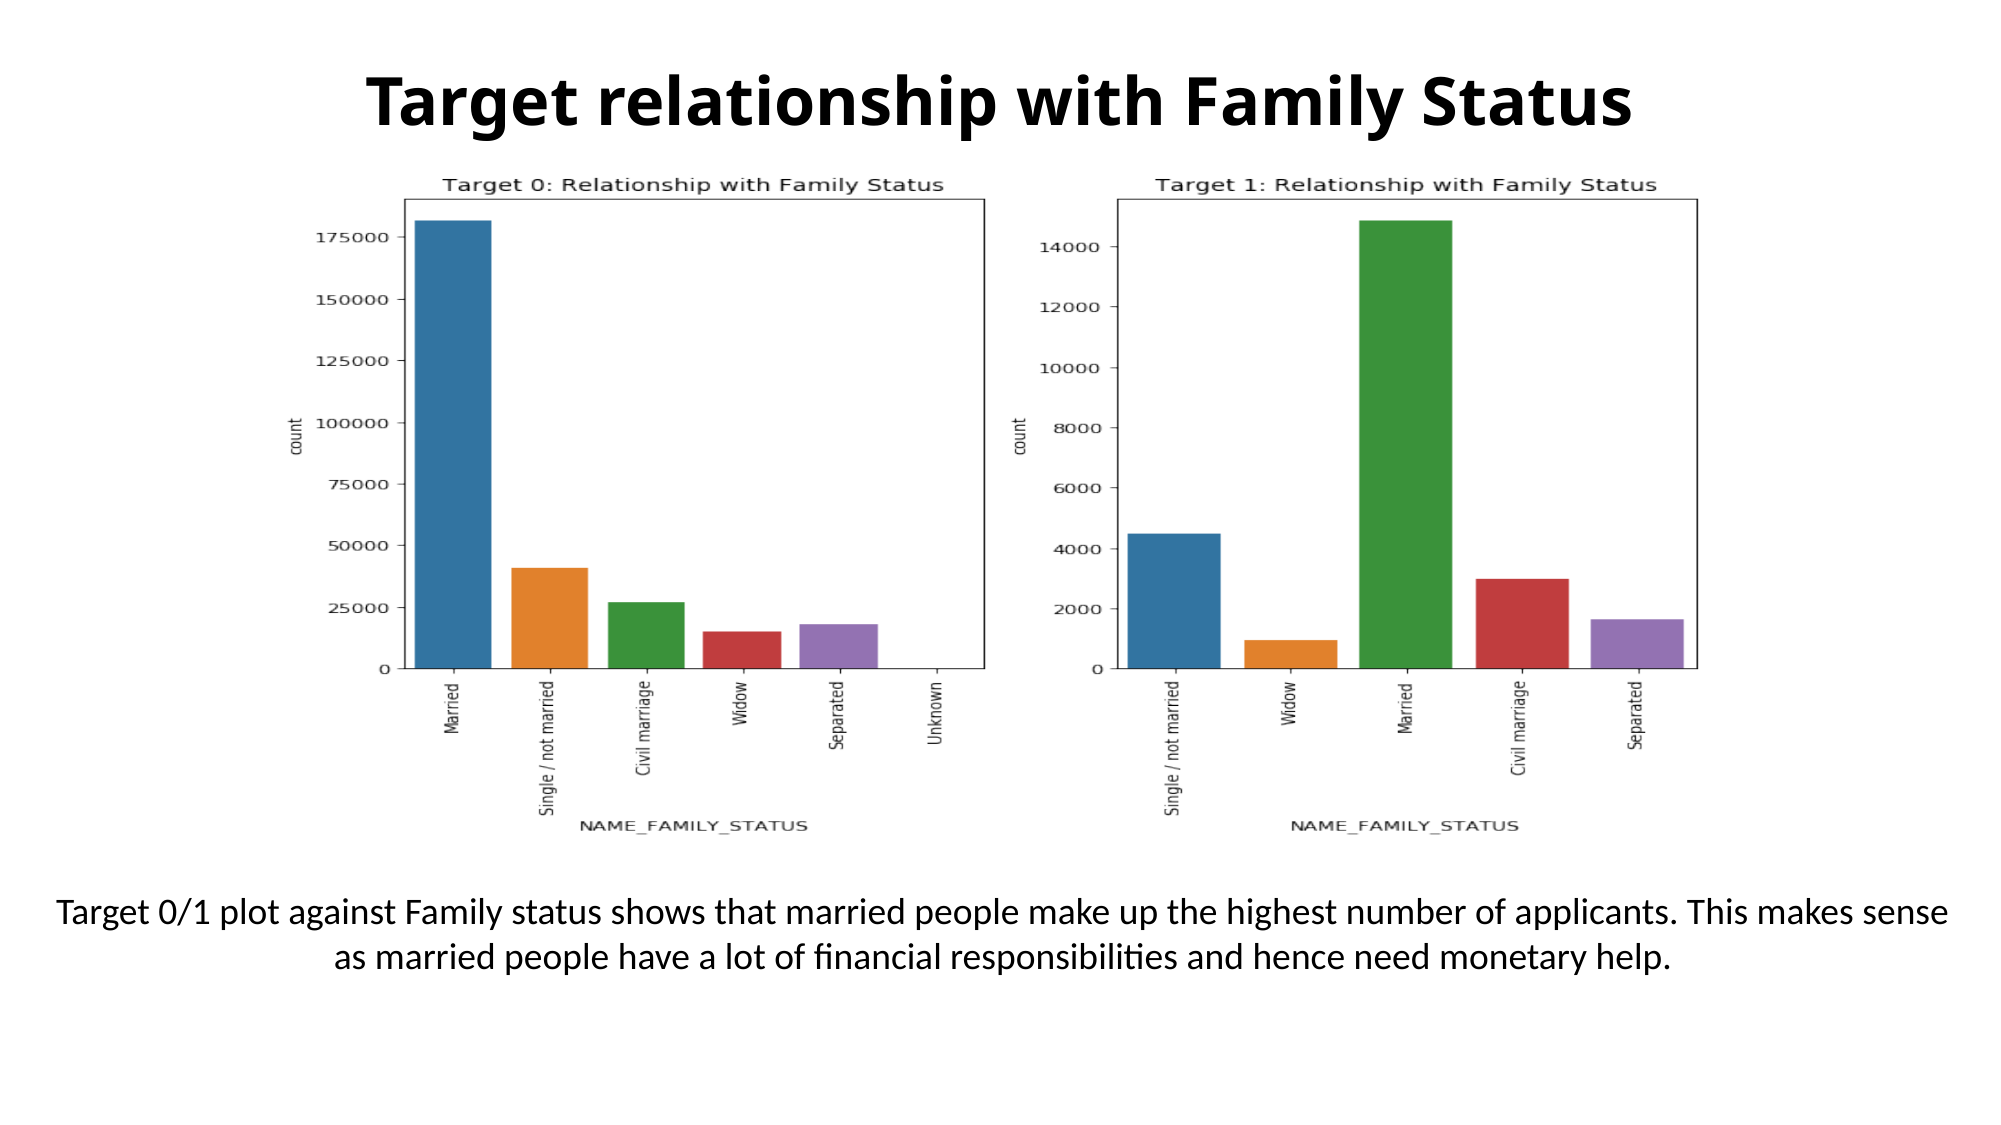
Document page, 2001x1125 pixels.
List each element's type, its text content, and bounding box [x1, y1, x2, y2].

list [273, 168, 1717, 842]
title Target relationship with Family Status [137, 59, 1863, 278]
text_box Target 0/1 plot against Family status shows that married people make up the highest number of applicants. This makes sense as married people have a lot of financial responsibilities and hence need monetary help. [38, 879, 1969, 985]
